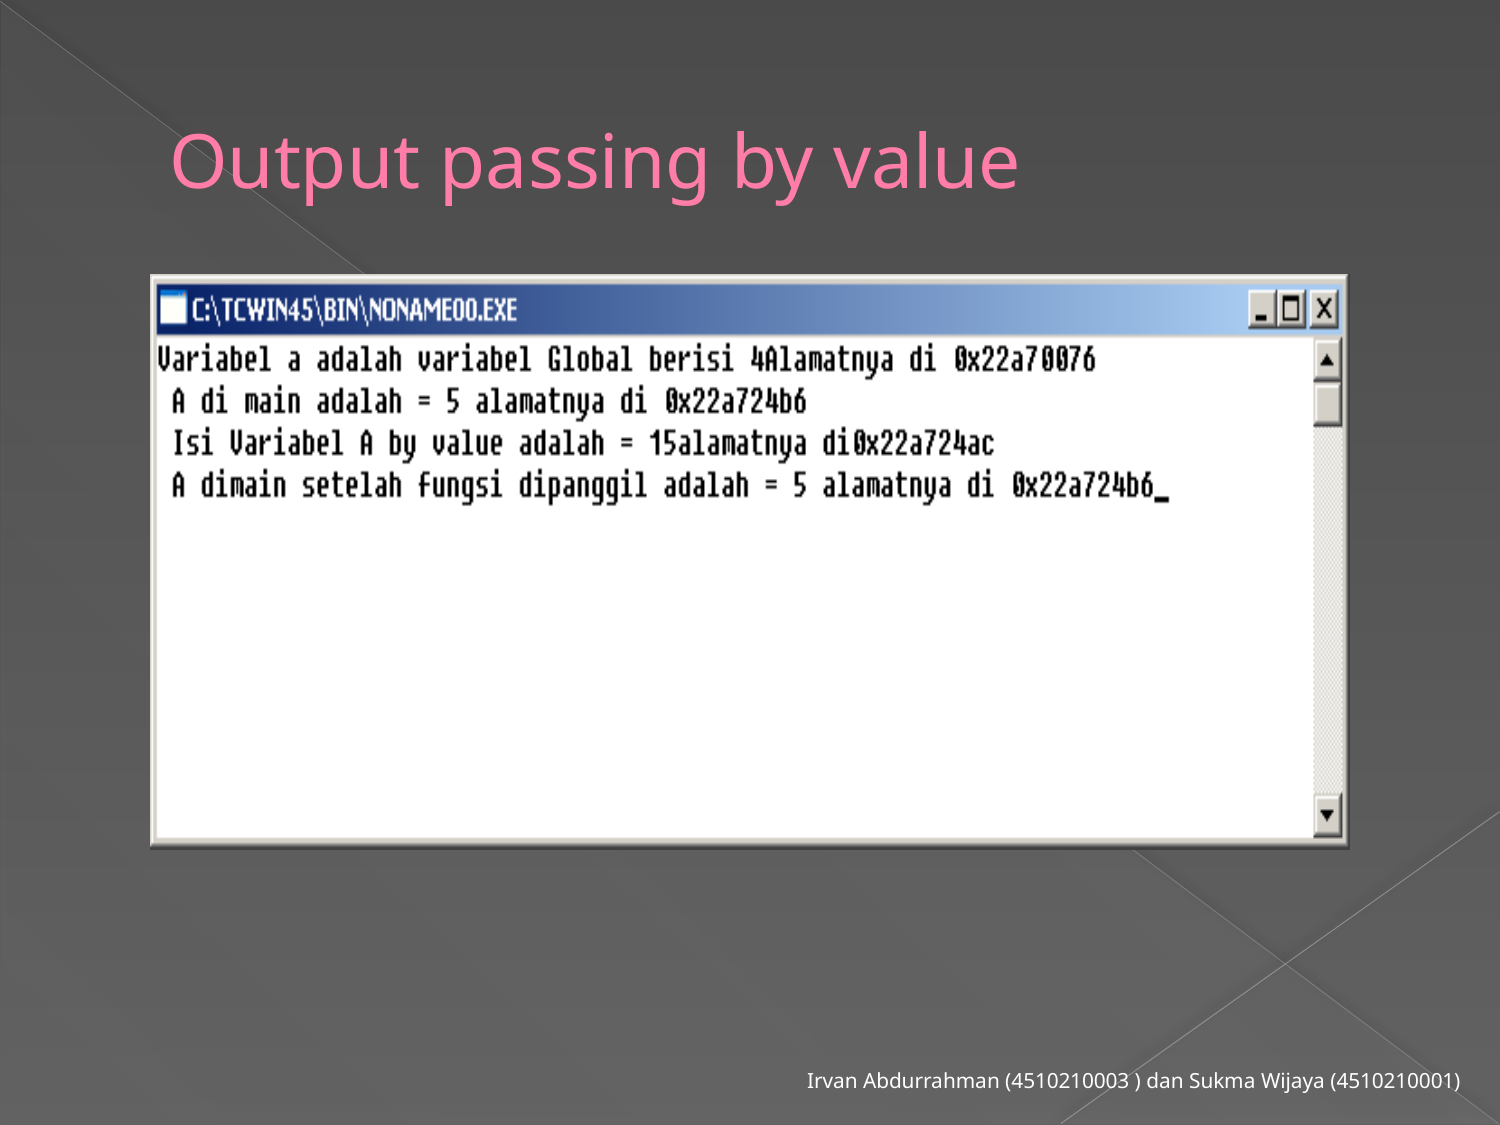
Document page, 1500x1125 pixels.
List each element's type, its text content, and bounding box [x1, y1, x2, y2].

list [149, 274, 1351, 851]
footer Irvan Abdurrahman (4510210003 ) dan Sukma Wijaya (4510210001) [725, 1050, 1475, 1100]
title Output passing by value [75, 43, 1425, 274]
